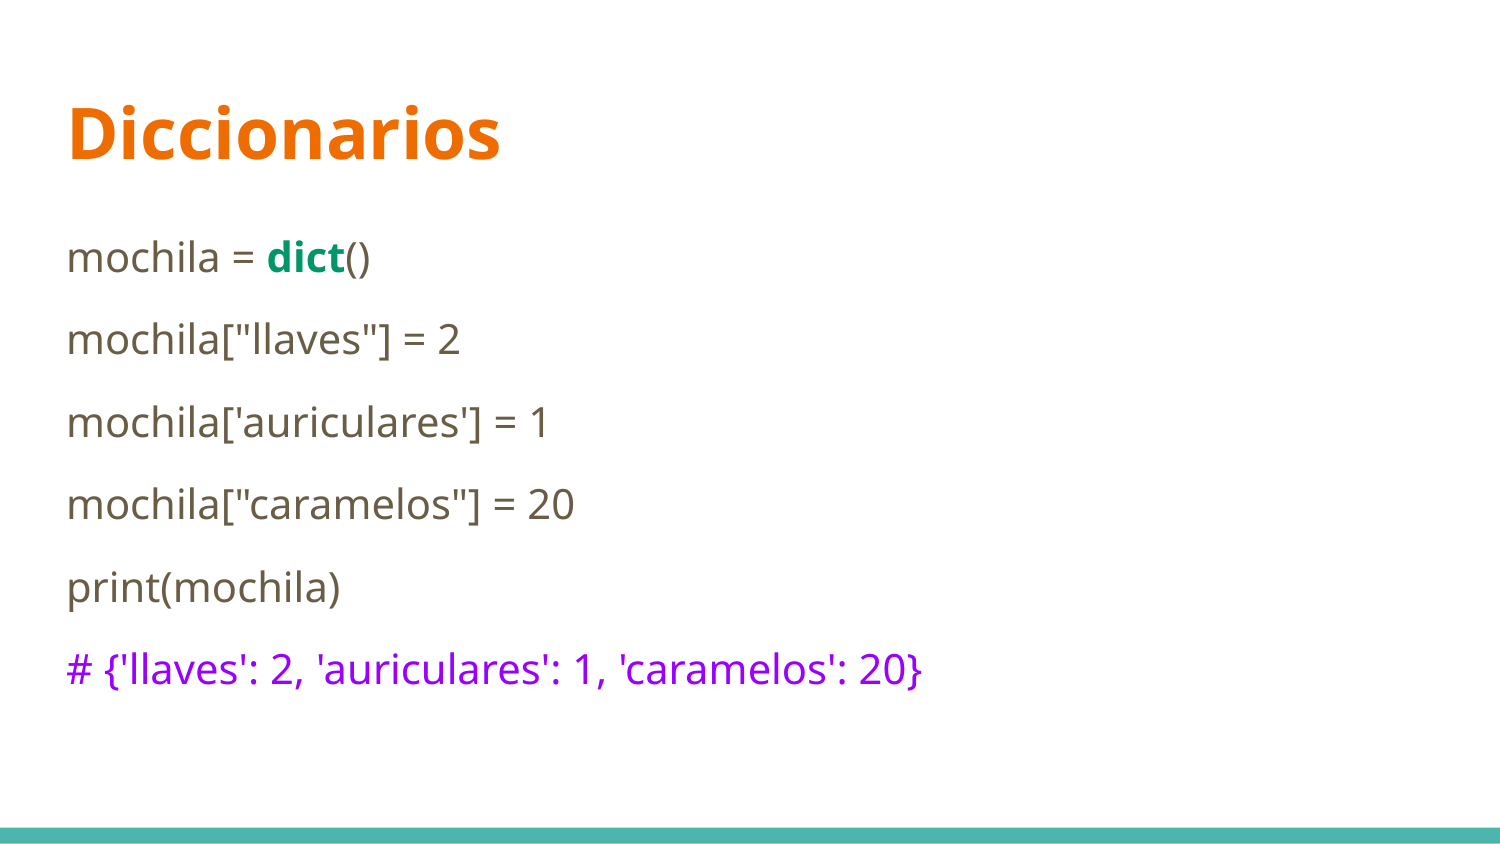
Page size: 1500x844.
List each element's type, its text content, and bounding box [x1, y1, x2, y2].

list mochila = dict() mochila["llaves"] = 2 mochila['auriculares'] = 1 mochila["caramelos"] = 20 print(mochila) # {'llaves': 2, 'auriculares': 1, 'caramelos': 20} [51, 207, 1449, 750]
title Diccionarios [51, 72, 1449, 189]
